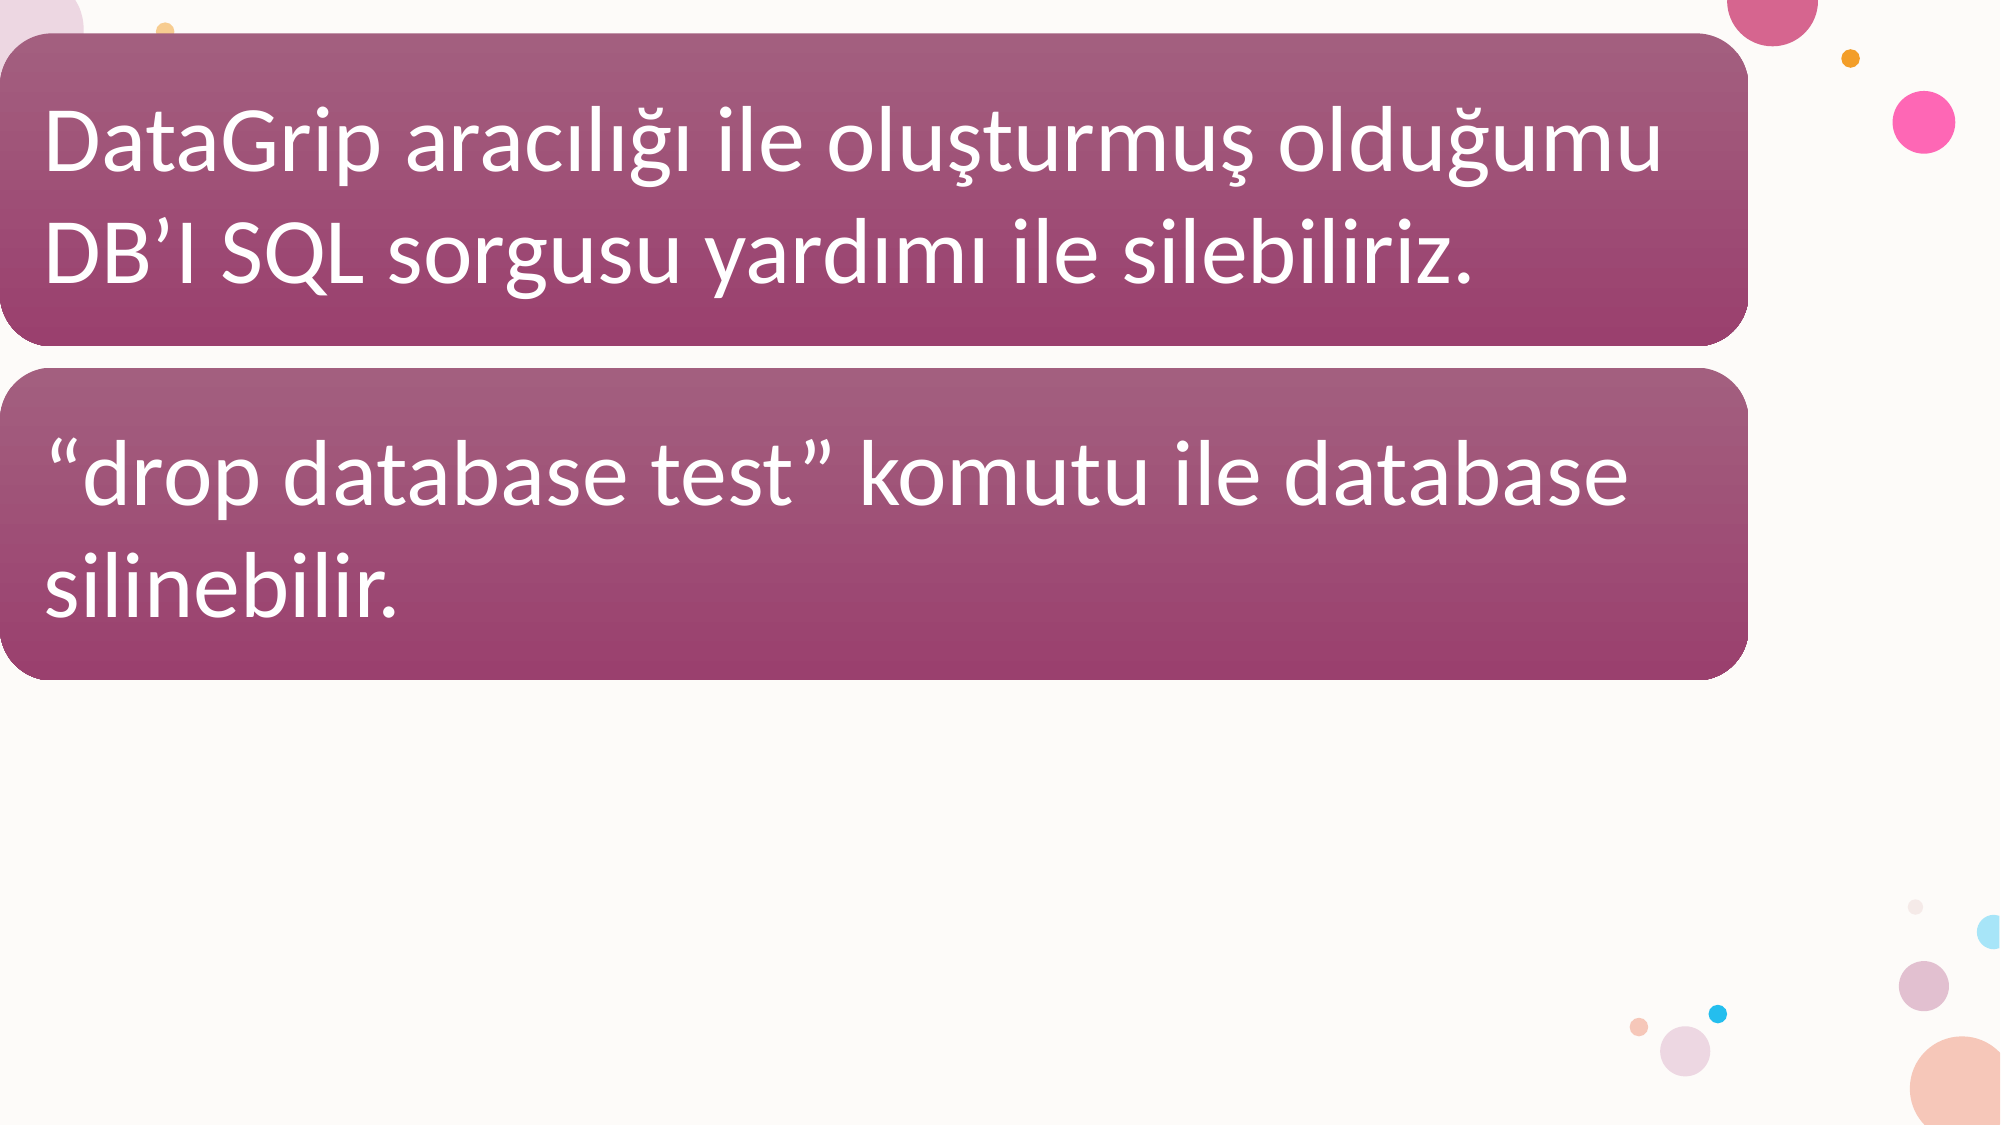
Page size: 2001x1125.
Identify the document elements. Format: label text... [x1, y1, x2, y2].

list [127, 299, 1877, 1014]
title Drop Komutu İle DB Silme [1742, 59, 1877, 278]
